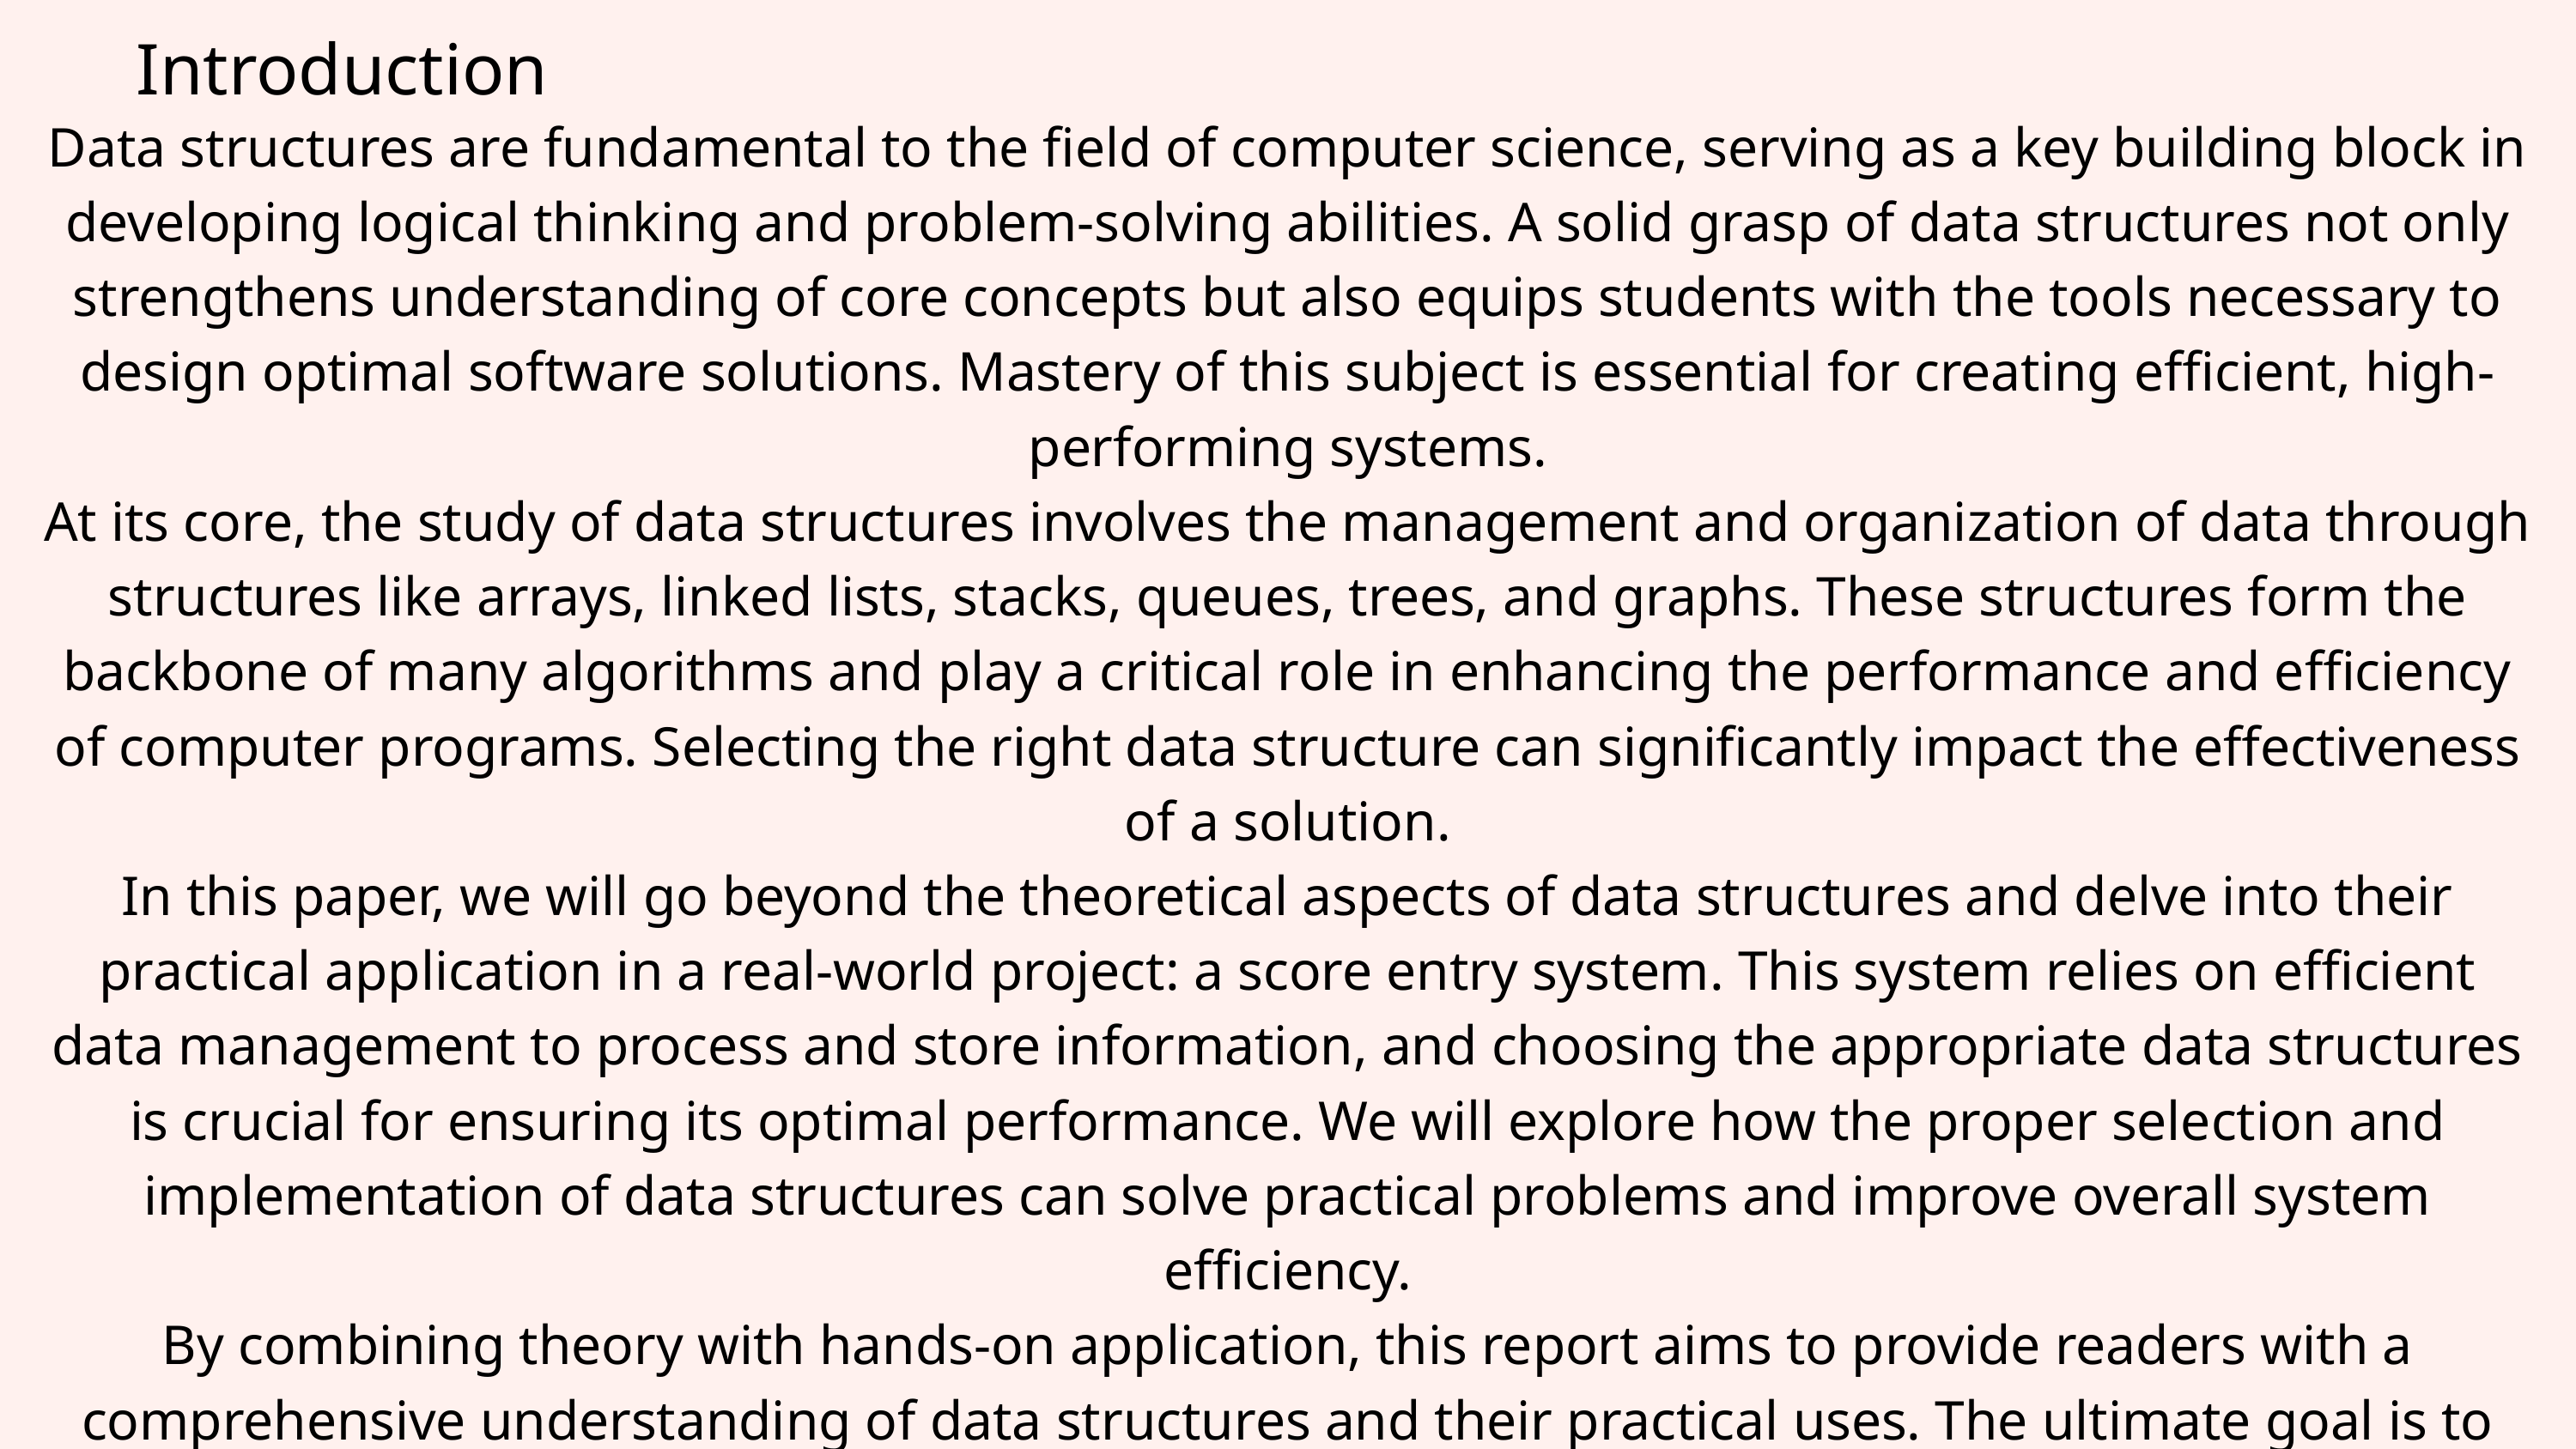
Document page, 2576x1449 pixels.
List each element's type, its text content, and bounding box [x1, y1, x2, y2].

text_box Data structures are fundamental to the field of computer science, serving as a key building block in developing logical thinking and problem-solving abilities. A solid grasp of data structures not only strengthens understanding of core concepts but also equips students with the tools necessary to design optimal software solutions. Mastery of this subject is essential for creating efficient, high-performing systems. At its core, the study of data structures involves the management and organization of data through structures like arrays, linked lists, stacks, queues, trees, and graphs. These structures form the backbone of many algorithms and play a critical role in enhancing the performance and efficiency of computer programs. Selecting the right data structure can significantly impact the effectiveness of a solution. In this paper, we will go beyond the theoretical aspects of data structures and delve into their practical application in a real-world project: a score entry system. This system relies on efficient data management to process and store information, and choosing the appropriate data structures is crucial for ensuring its optimal performance. We will explore how the proper selection and implementation of data structures can solve practical problems and improve overall system efficiency. By combining theory with hands-on application, this report aims to provide readers with a comprehensive understanding of data structures and their practical uses. The ultimate goal is to enable the application of this knowledge to software projects, thereby contributing to the development of more robust and efficient technological solutions. [41, 102, 2535, 1449]
text_box Introduction [84, 39, 601, 109]
